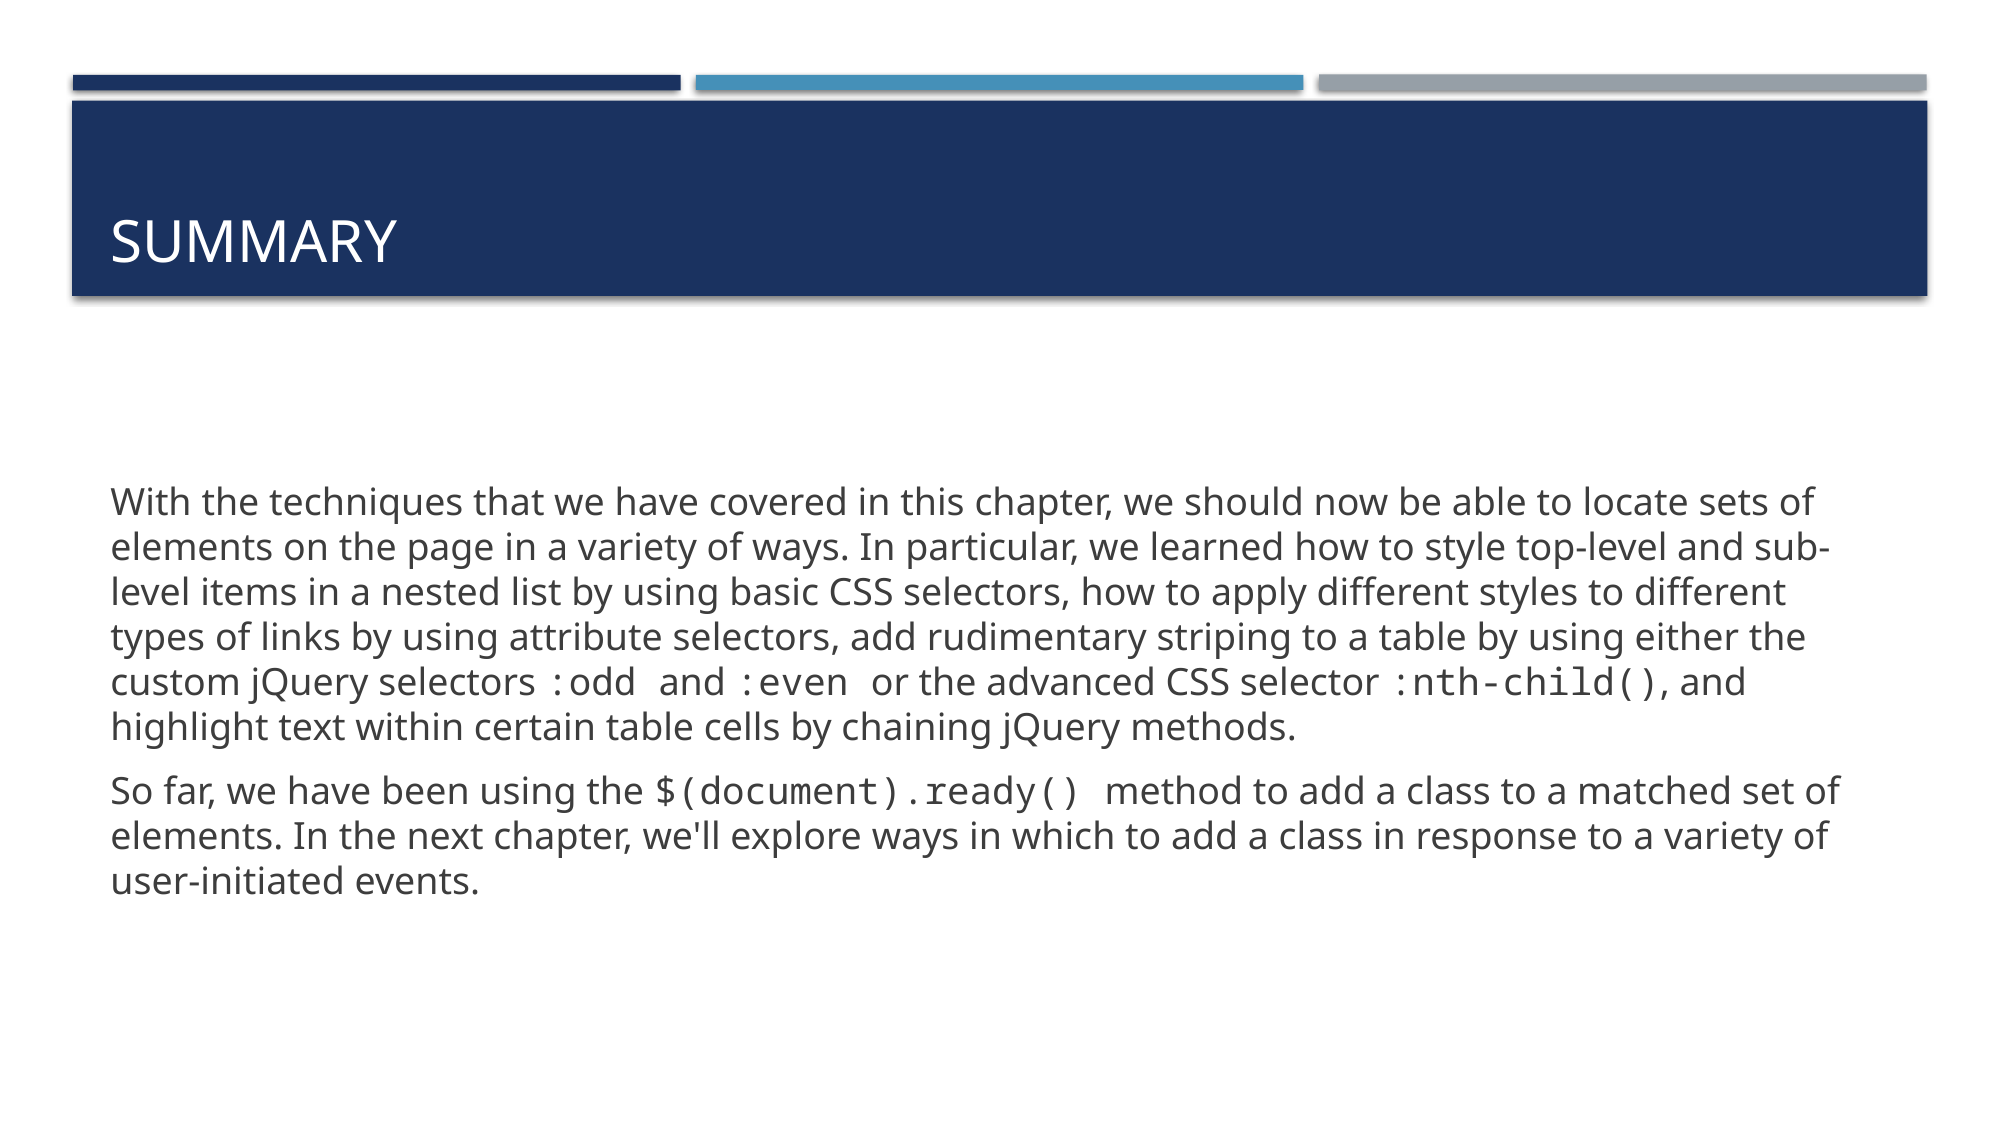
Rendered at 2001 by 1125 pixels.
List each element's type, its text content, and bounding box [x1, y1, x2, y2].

list With the techniques that we have covered in this chapter, we should now be able to locate sets of elements on the page in a variety of ways. In particular, we learned how to style top-level and sub-level items in a nested list by using basic CSS selectors, how to apply different styles to different types of links by using attribute selectors, add rudimentary striping to a table by using either the custom jQuery selectors :odd and :even or the advanced CSS selector :nth-child(), and highlight text within certain table cells by chaining jQuery methods. So far, we have been using the $(document).ready() method to add a class to a matched set of elements. In the next chapter, we'll explore ways in which to add a class in response to a variety of user-initiated events. [95, 357, 1905, 1023]
title Summary [95, 115, 1905, 282]
